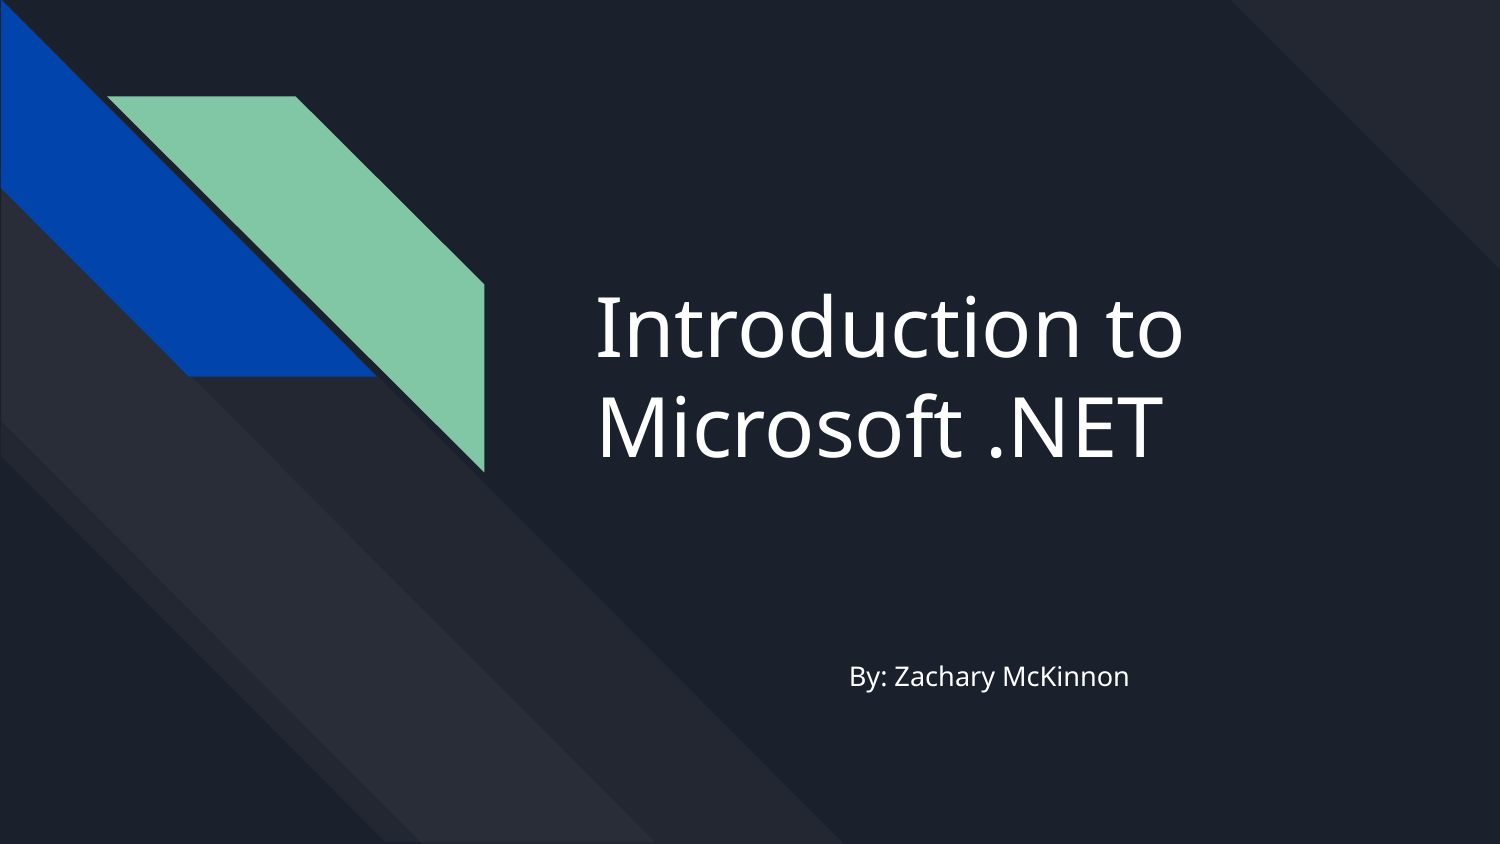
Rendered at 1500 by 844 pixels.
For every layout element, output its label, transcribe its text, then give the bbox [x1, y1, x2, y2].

subtitle By: Zachary McKinnon [833, 643, 1404, 727]
title Introduction to Microsoft .NET [580, 258, 1404, 518]
